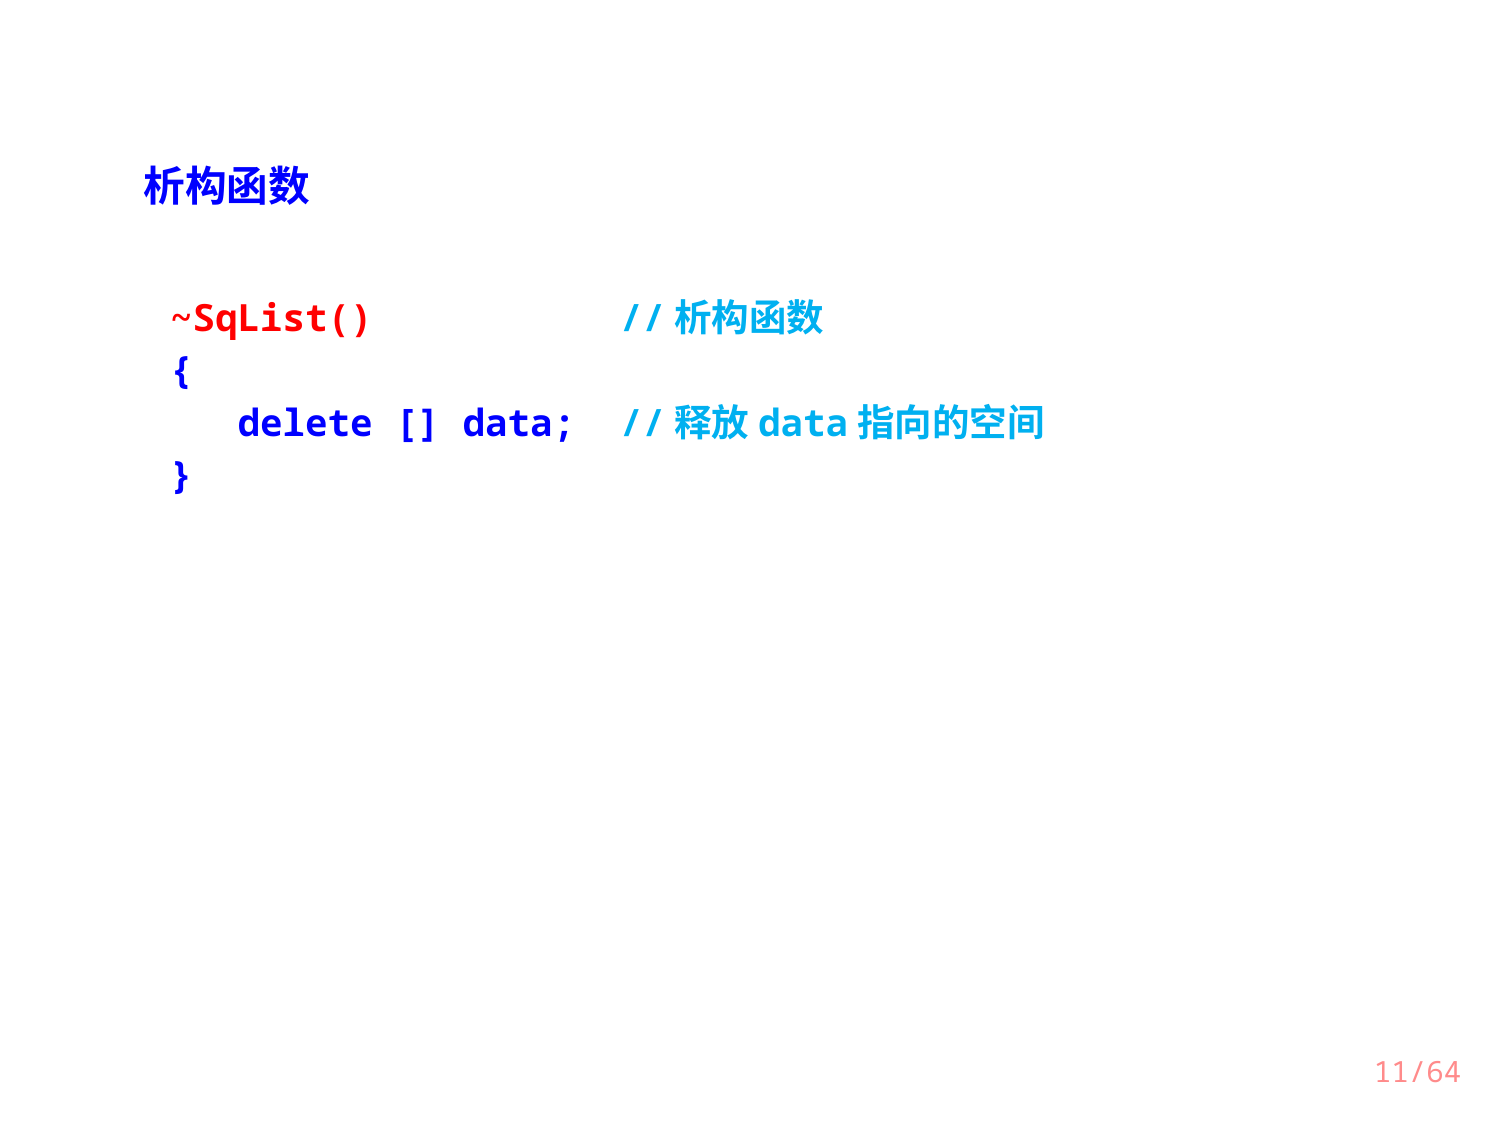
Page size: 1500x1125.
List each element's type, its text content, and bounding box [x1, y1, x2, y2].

slide_number /64 [1335, 1042, 1477, 1103]
text_box 析构函数 [128, 152, 340, 218]
text_box ~SqList() //析构函数 { delete [] data; //释放data指向的空间 } [139, 267, 1186, 515]
